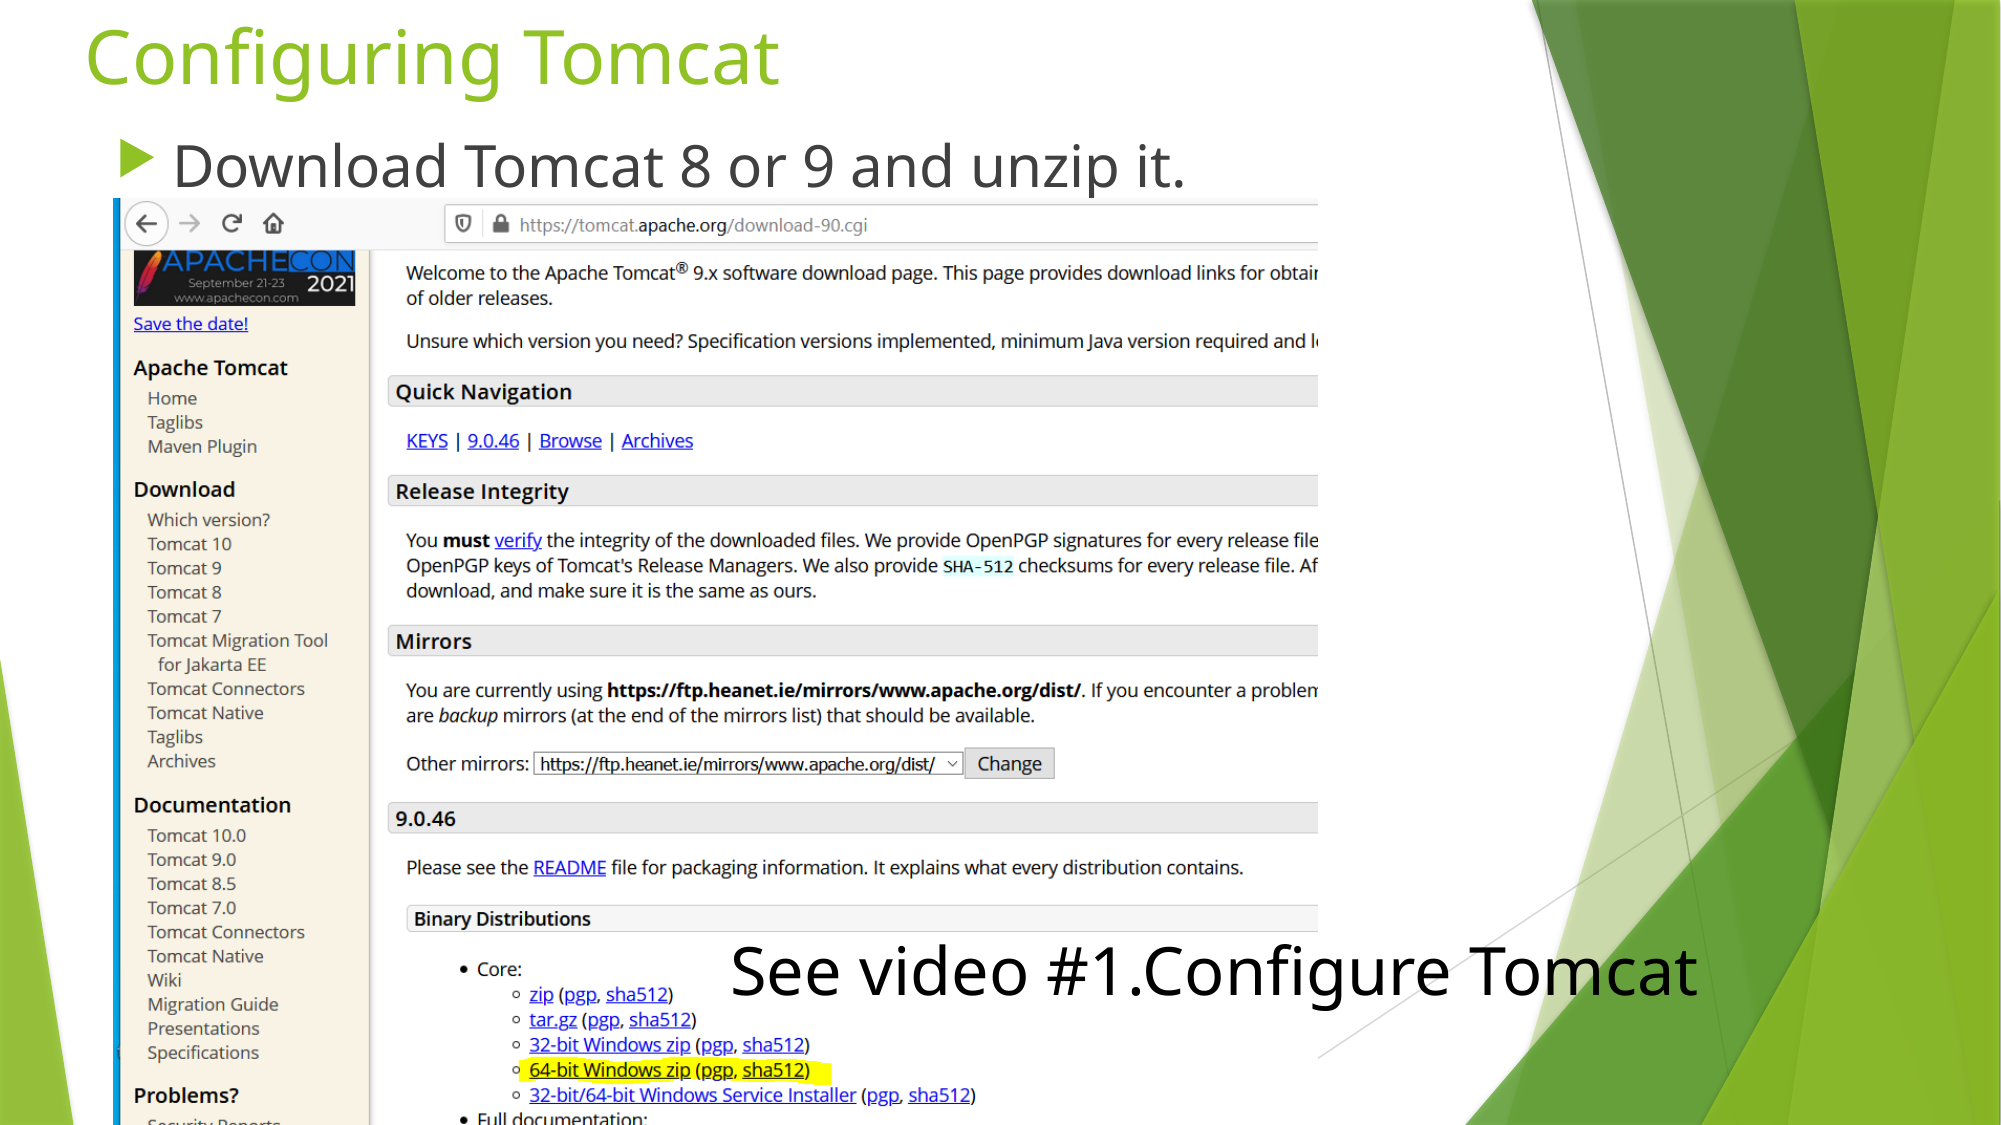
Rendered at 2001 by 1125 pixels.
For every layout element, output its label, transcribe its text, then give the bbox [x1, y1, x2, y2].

title Configuring Tomcat [69, 1, 1481, 122]
list Download Tomcat 8 or 9 and unzip it. [101, 121, 1512, 893]
text_box See video #1.Configure Tomcat [1322, 921, 1805, 1017]
picture [119, 198, 1318, 1125]
